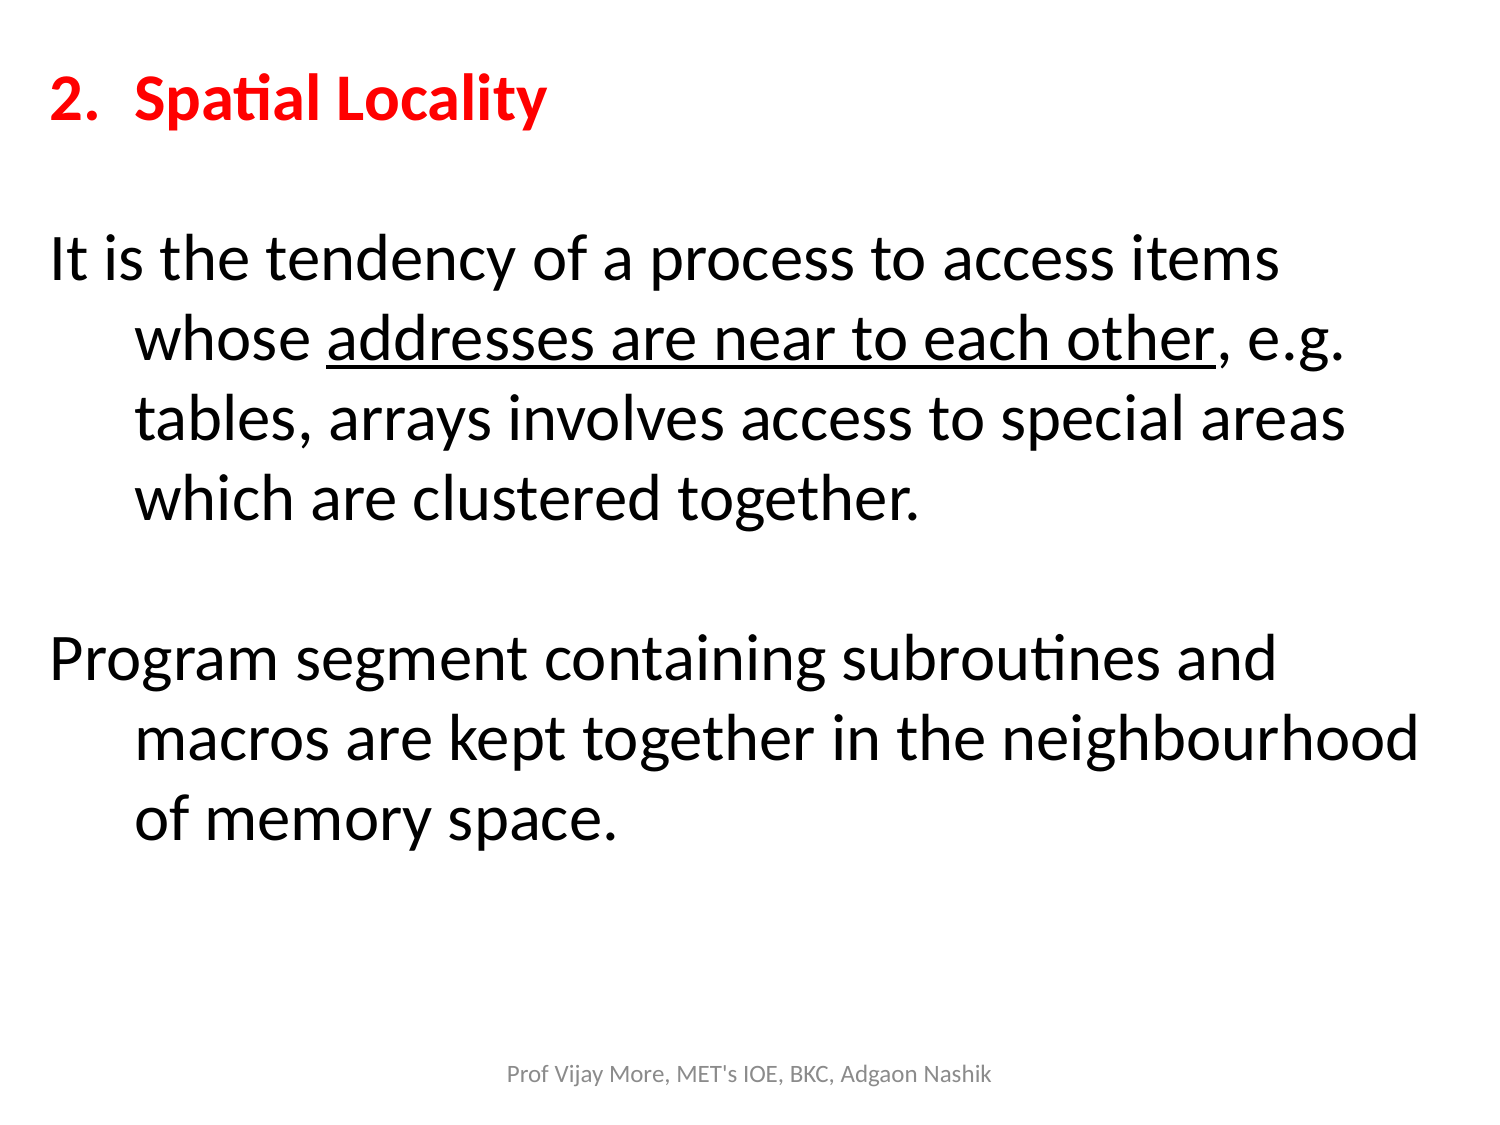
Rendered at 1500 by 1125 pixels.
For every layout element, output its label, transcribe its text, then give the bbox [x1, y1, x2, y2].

text_box 2. Spatial Locality It is the tendency of a process to access items whose addresses are near to each other, e.g. tables, arrays involves access to special areas which are clustered together. Program segment containing subroutines and macros are kept together in the neighbourhood of memory space. [35, 46, 1465, 862]
footer Prof Vijay More, MET's IOE, BKC, Adgaon Nashik [304, 1042, 1196, 1103]
